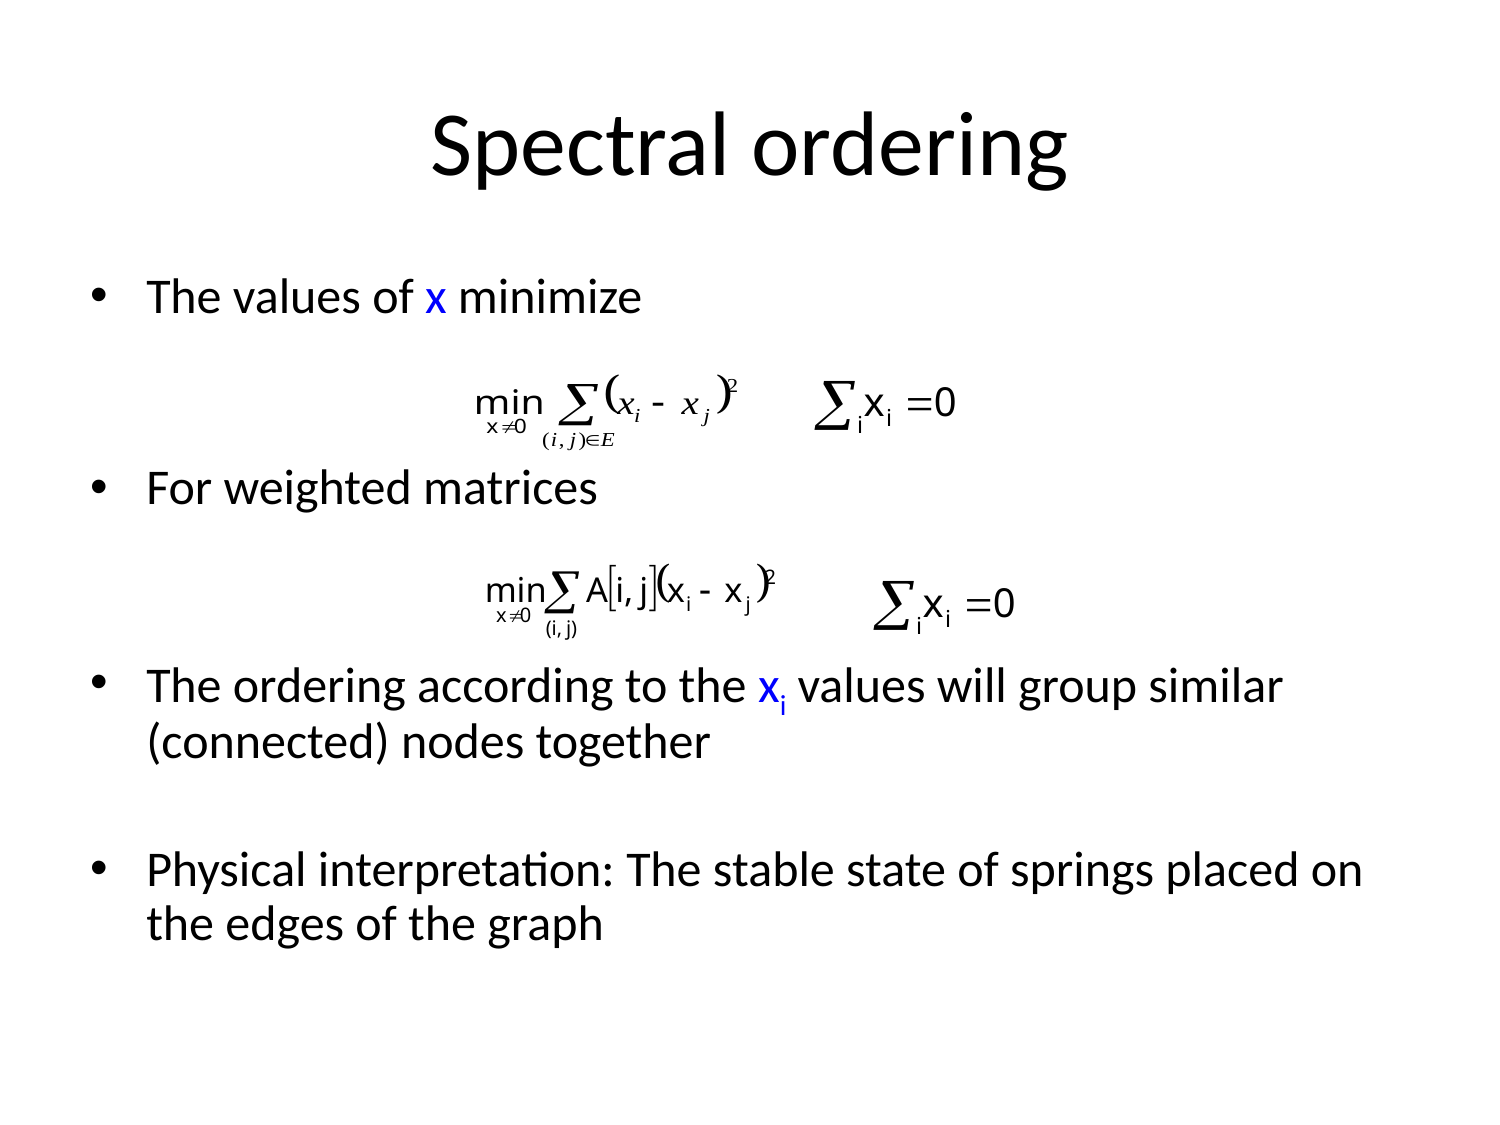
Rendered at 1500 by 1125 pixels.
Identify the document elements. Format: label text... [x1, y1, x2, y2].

title Spectral ordering [75, 45, 1425, 233]
list The values of x minimize For weighted matrices The ordering according to the xi values will group similar (connected) nodes together Physical interpretation: The stable state of springs placed on the edges of the graph [75, 262, 1425, 1005]
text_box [480, 562, 785, 646]
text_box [867, 573, 1022, 645]
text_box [808, 373, 963, 444]
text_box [469, 371, 747, 457]
